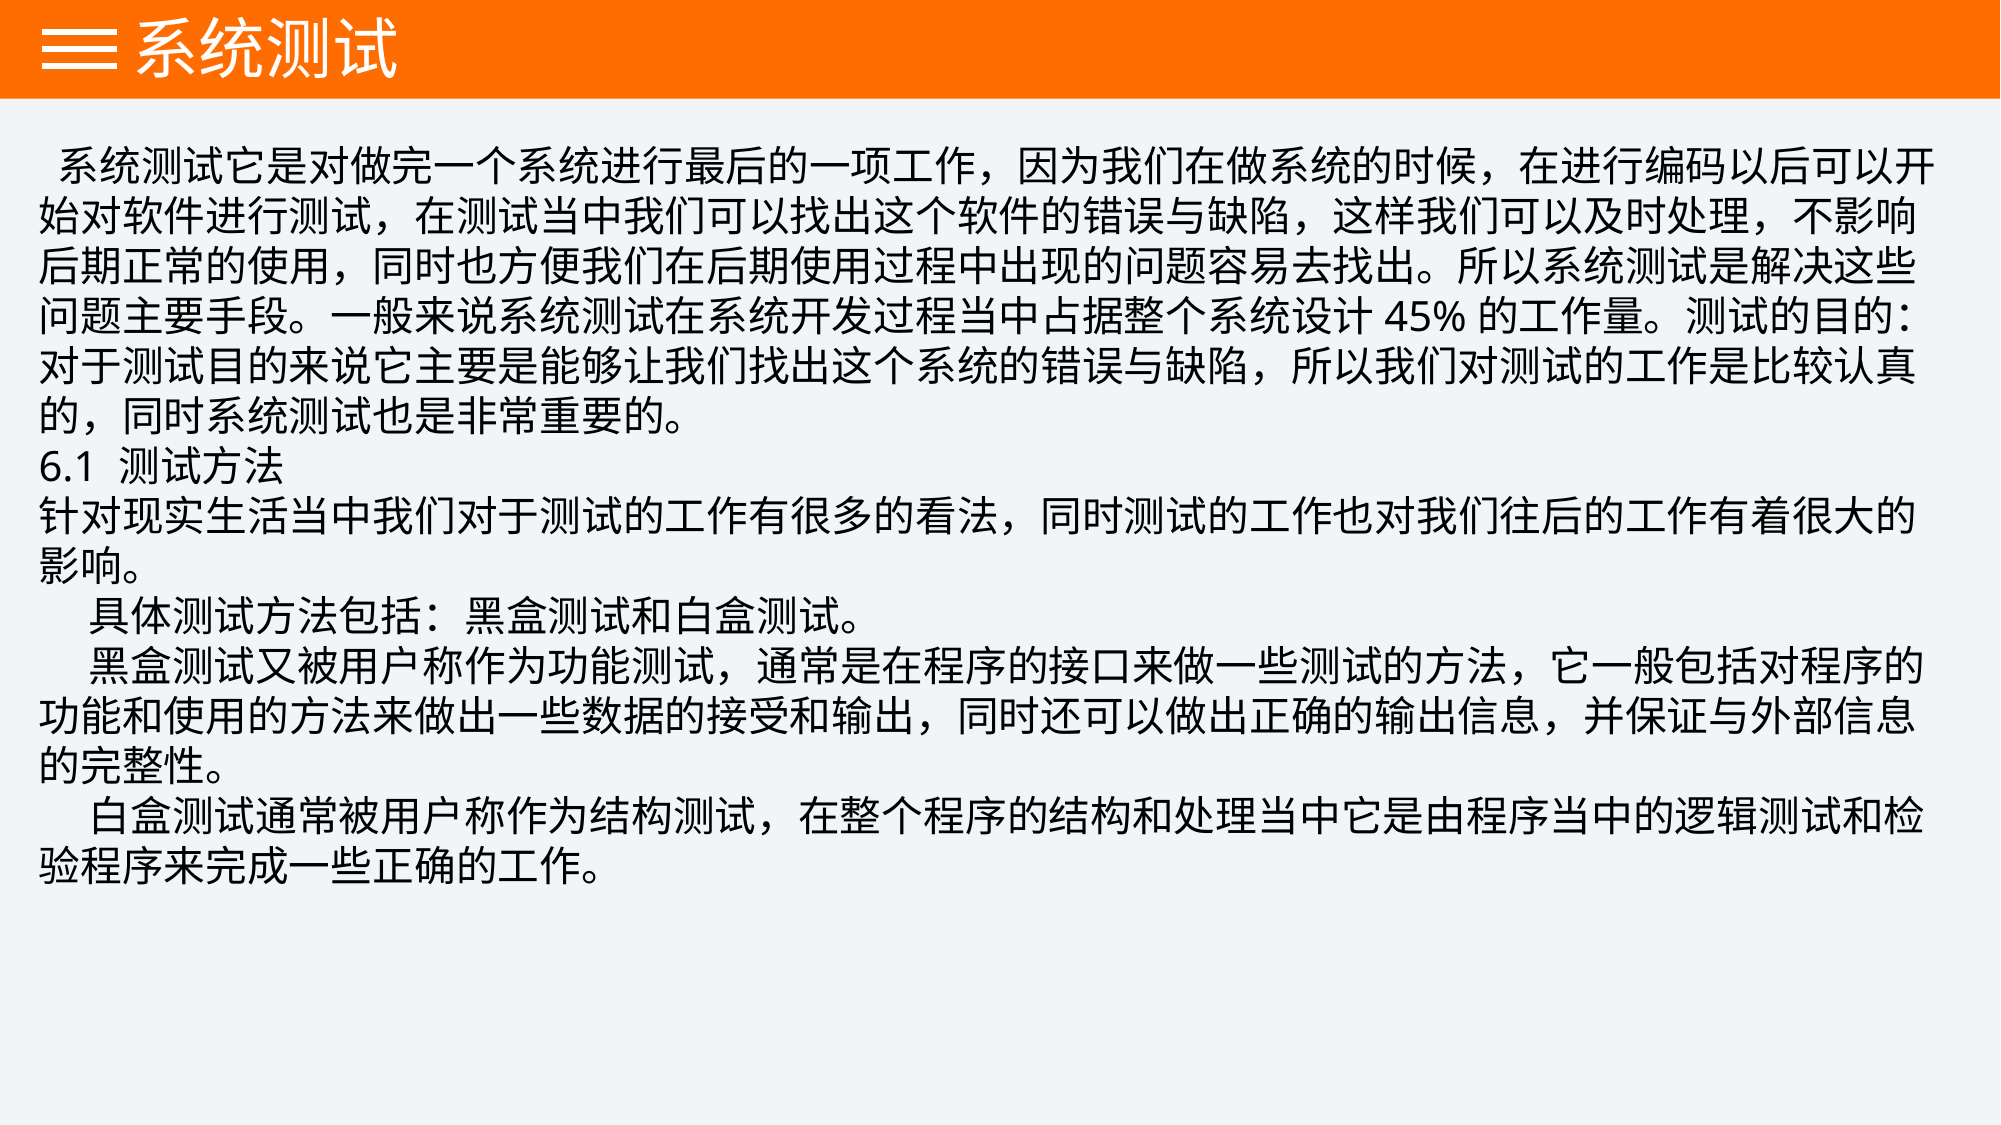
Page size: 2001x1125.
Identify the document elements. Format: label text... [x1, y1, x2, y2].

text_box 系统测试 [117, 0, 813, 95]
text_box 系统测试它是对做完一个系统进行最后的一项工作，因为我们在做系统的时候，在进行编码以后可以开始对软件进行测试，在测试当中我们可以找出这个软件的错误与缺陷，这样我们可以及时处理，不影响后期正常的使用，同时也方便我们在后期使用过程中出现的问题容易去找出。所以系统测试是解决这些问题主要手段。一般来说系统测试在系统开发过程当中占据整个系统设计45%的工作量。测试的目的：对于测试目的来说它主要是能够让我们找出这个系统的错误与缺陷，所以我们对测试的工作是比较认真的，同时系统测试也是非常重要的。 6.1 测试方法 针对现实生活当中我们对于测试的工作有很多的看法，同时测试的工作也对我们往后的工作有着很大的影响。 具体测试方法包括：黑盒测试和白盒测试。 黑盒测试又被用户称作为功能测试，通常是在程序的接口来做一些测试的方法，它一般包括对程序的功能和使用的方法来做出一些数据的接受和输出，同时还可以做出正确的输出信息，并保证与外部信息的完整性。 白盒测试通常被用户称作为结构测试，在整个程序的结构和处理当中它是由程序当中的逻辑测试和检验程序来完成一些正确的工作。 [23, 132, 1967, 898]
text_box [0, 0, 2000, 100]
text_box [42, 32, 118, 67]
